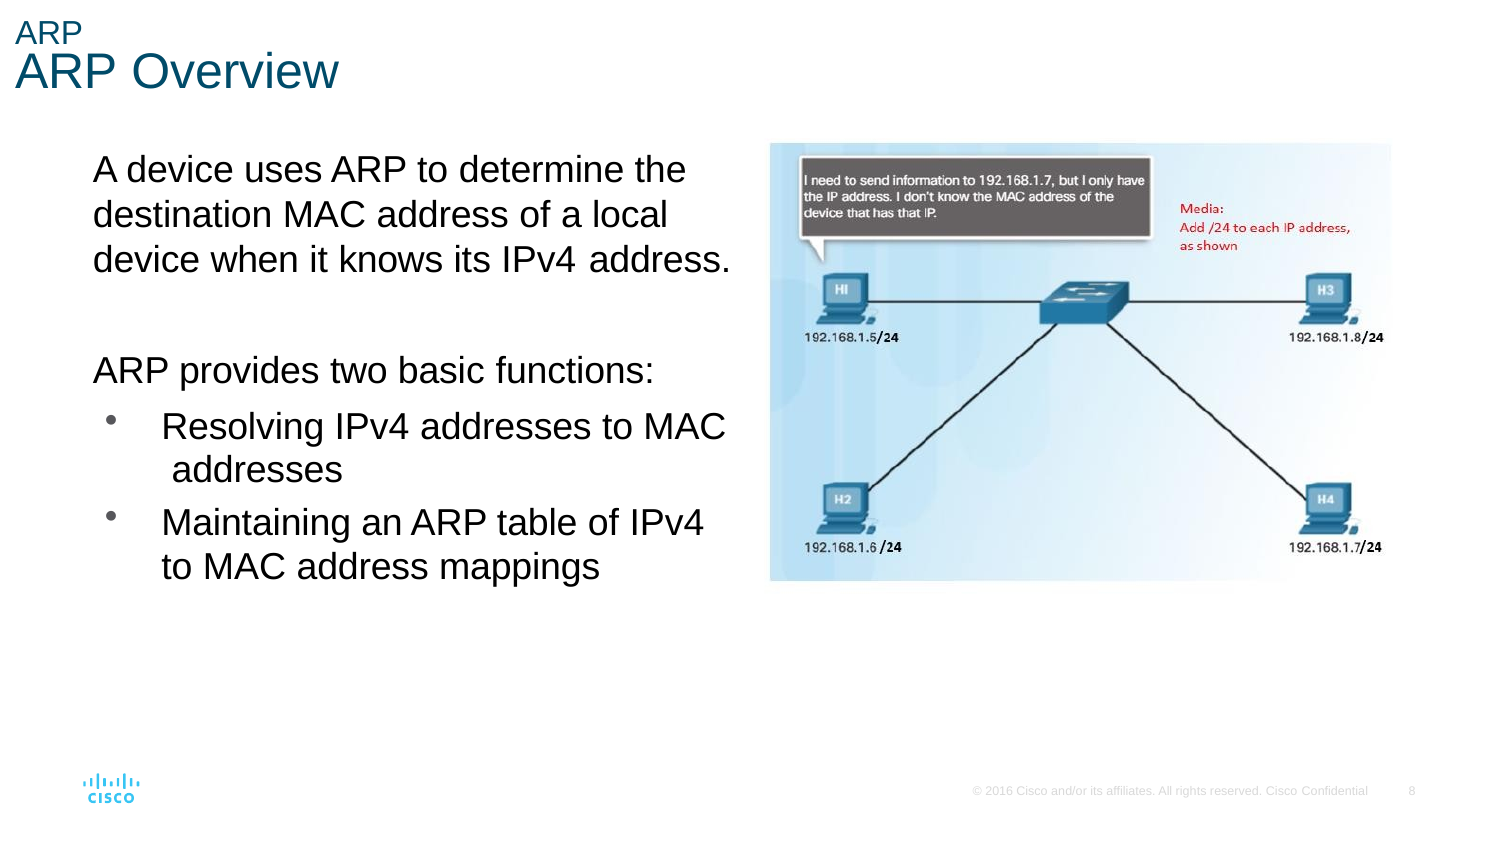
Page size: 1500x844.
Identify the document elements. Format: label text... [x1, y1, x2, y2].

footer © 2016 Cisco and/or its affiliates. All rights reserved. Cisco Confidential [970, 782, 1381, 844]
title ARP Overview [12, 36, 342, 180]
text_box A device uses ARP to determine the destination MAC address of a local device when it knows its IPv4 address. ARP provides two basic functions: Resolving IPv4 addresses to MAC addresses Maintaining an ARP table of IPv4 to MAC address mappings [90, 142, 737, 587]
text_box [764, 138, 1393, 594]
text_box ARP [12, 9, 86, 36]
slide_number 8 [1402, 782, 1429, 844]
